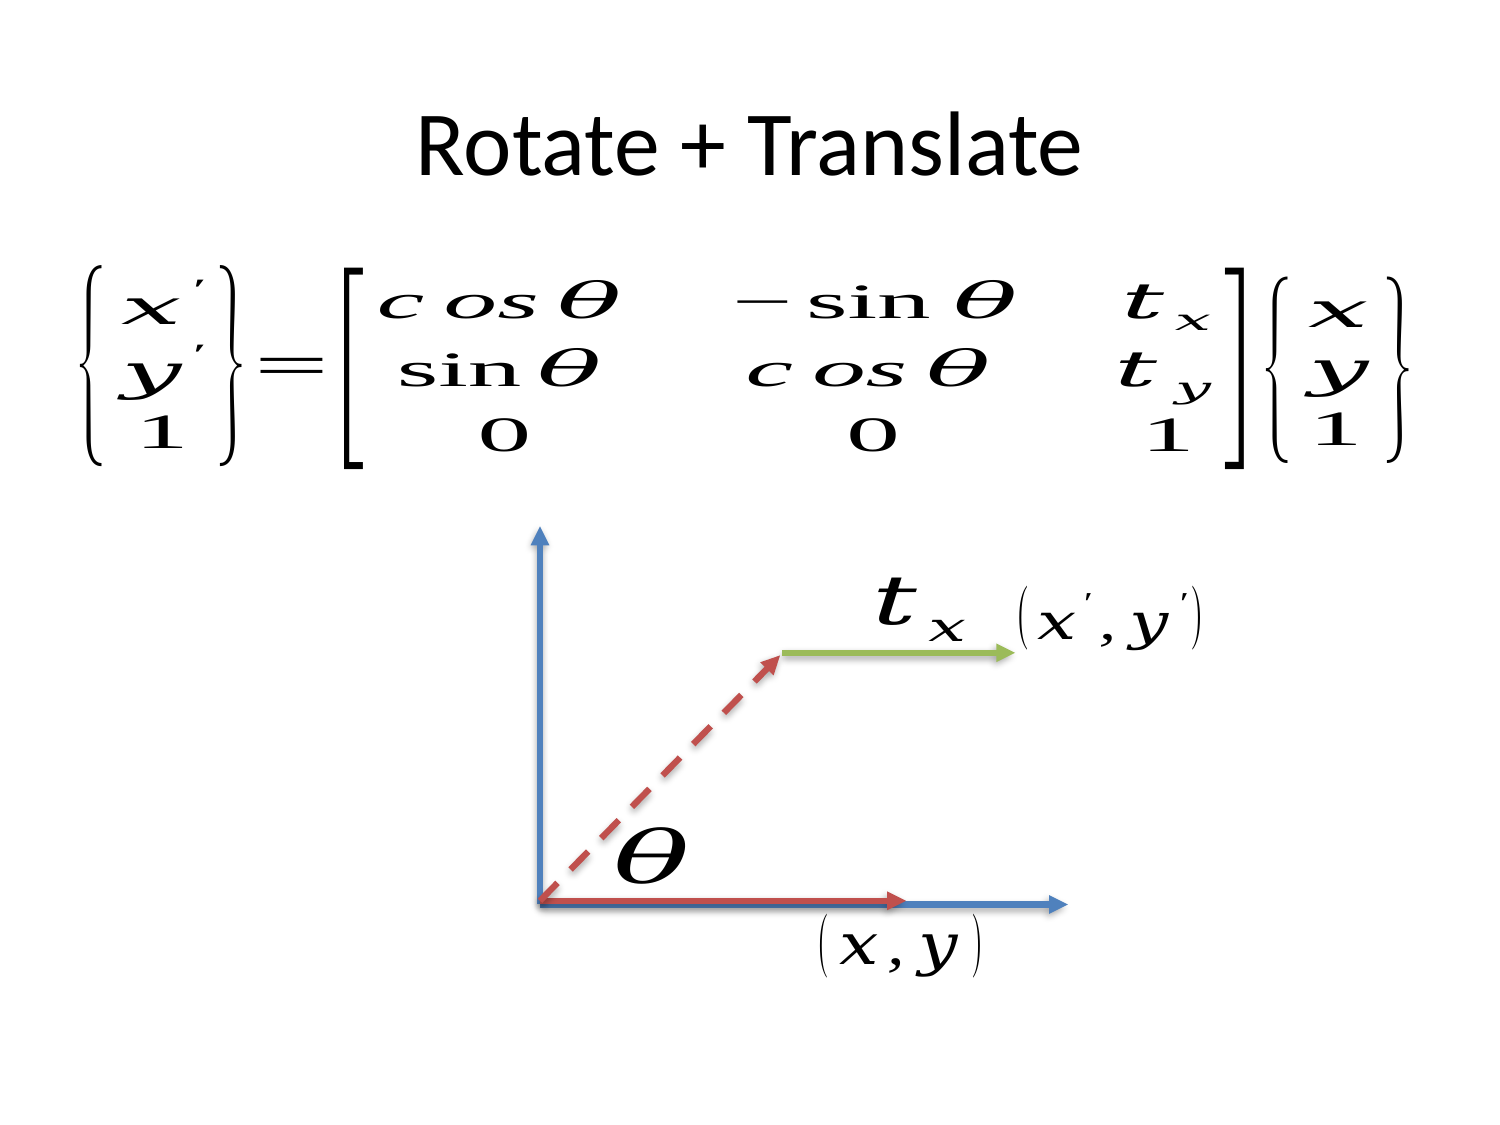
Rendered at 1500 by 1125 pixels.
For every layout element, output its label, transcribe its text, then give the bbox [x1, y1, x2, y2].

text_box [539, 655, 781, 901]
title Rotate + Translate [75, 45, 1425, 233]
